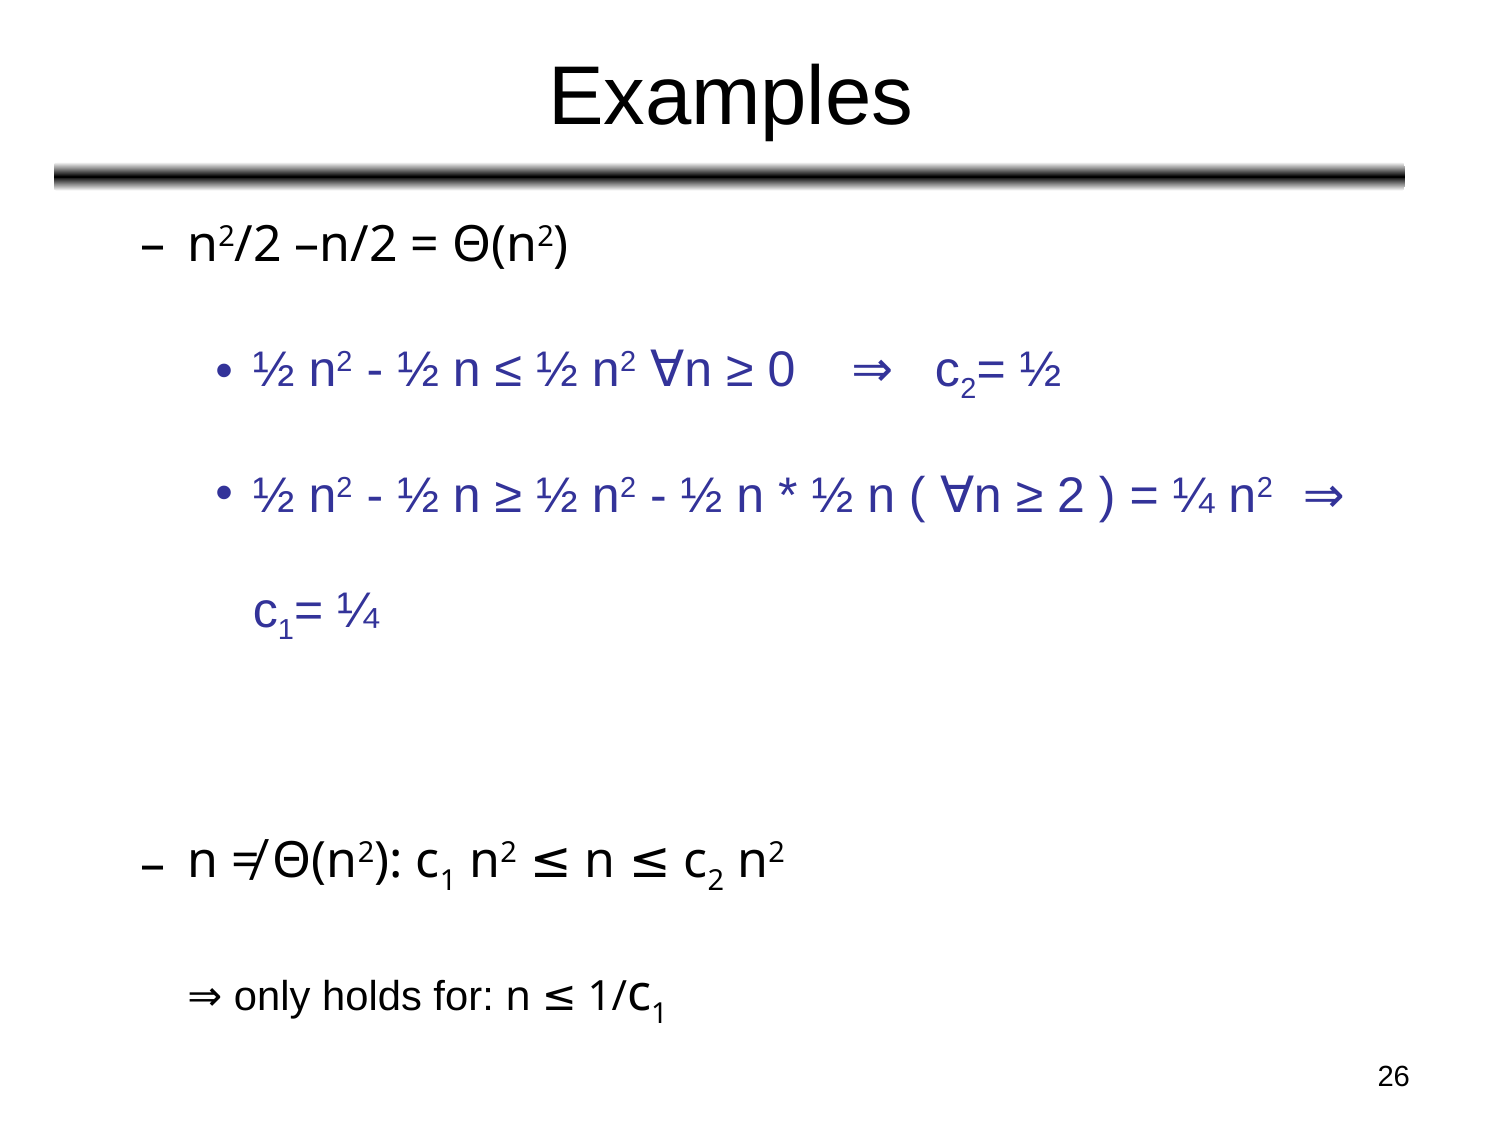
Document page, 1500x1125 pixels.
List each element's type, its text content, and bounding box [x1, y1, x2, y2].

title Examples [55, 16, 1406, 156]
list n2/2 –n/2 = Θ(n2) ½ n2 - ½ n ≤ ½ n2 ∀n ≥ 0 ⇒ c2= ½ ½ n2 - ½ n ≥ ½ n2 - ½ n * ½ n ( ∀n ≥ 2 ) = ¼ n2 ⇒ c1= ¼ n ≠ Θ(n2): c1 n2 ≤ n ≤ c2 n2 ⇒ only holds for: n ≤ 1/c1 [50, 156, 1431, 1124]
